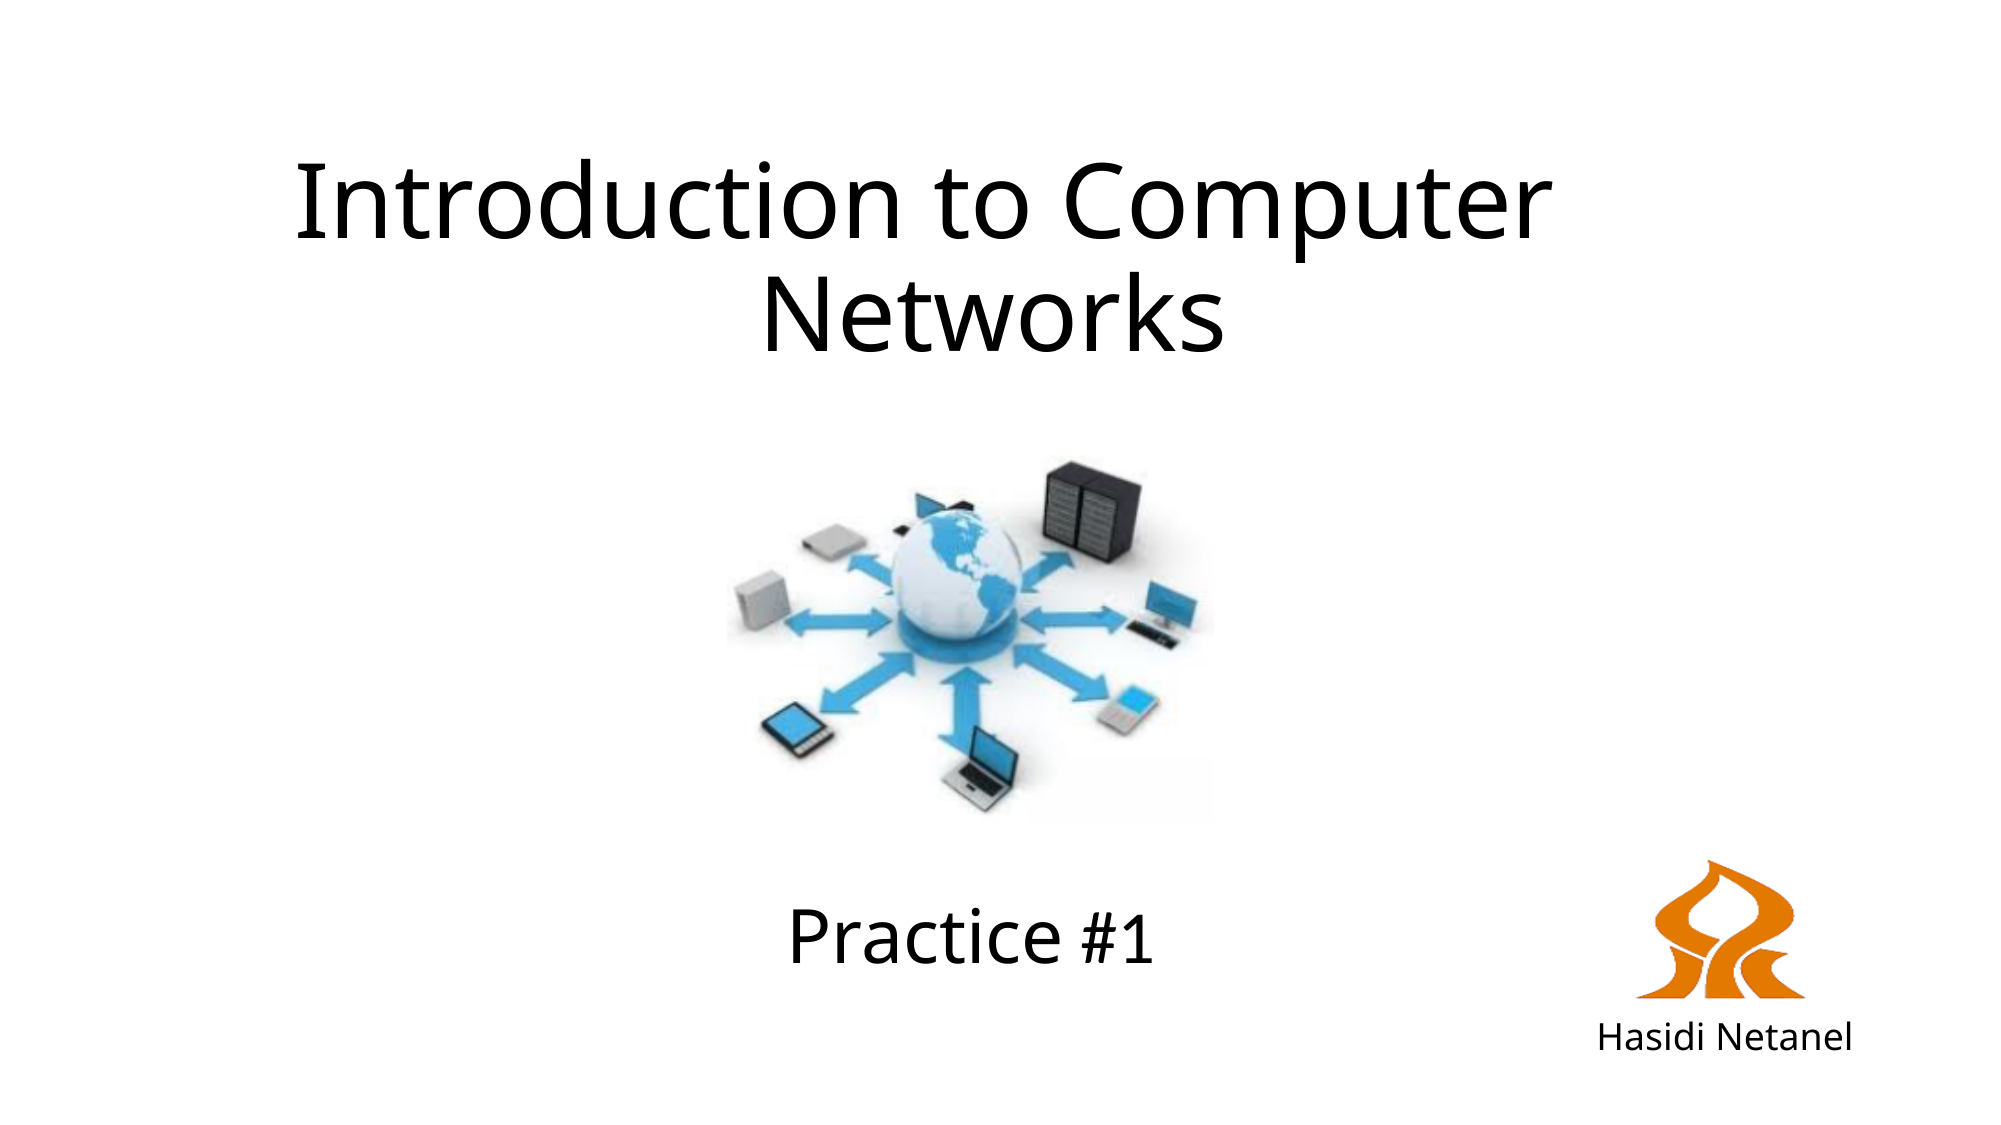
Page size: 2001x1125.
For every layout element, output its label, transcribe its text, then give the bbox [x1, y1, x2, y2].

picture [1618, 855, 1853, 1006]
text_box Hasidi Netanel [1581, 1005, 2000, 1066]
picture [647, 445, 1324, 856]
title Introduction to Computer Networks [130, 152, 1856, 371]
text_box Practice #1 [725, 881, 1217, 986]
